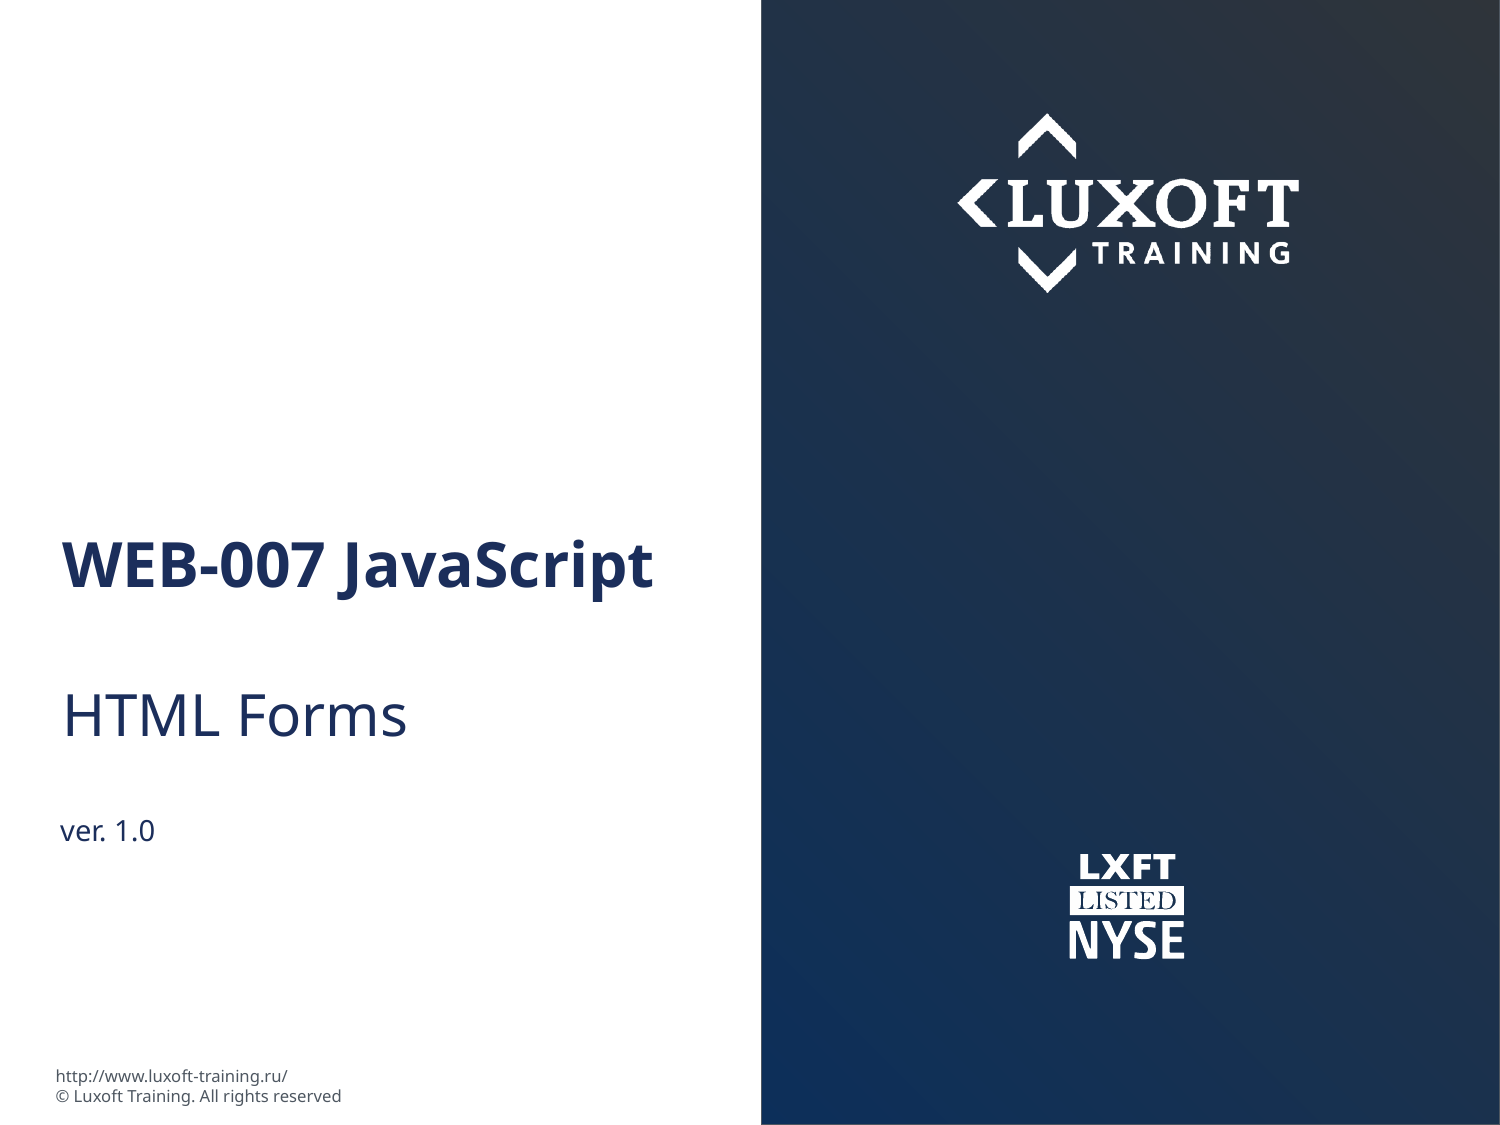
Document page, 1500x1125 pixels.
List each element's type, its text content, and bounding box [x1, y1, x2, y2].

list ver. 1.0 [45, 793, 693, 930]
picture [939, 95, 1335, 312]
list HTML Forms [47, 649, 697, 786]
title WEB-007 JavaScript [47, 484, 697, 641]
